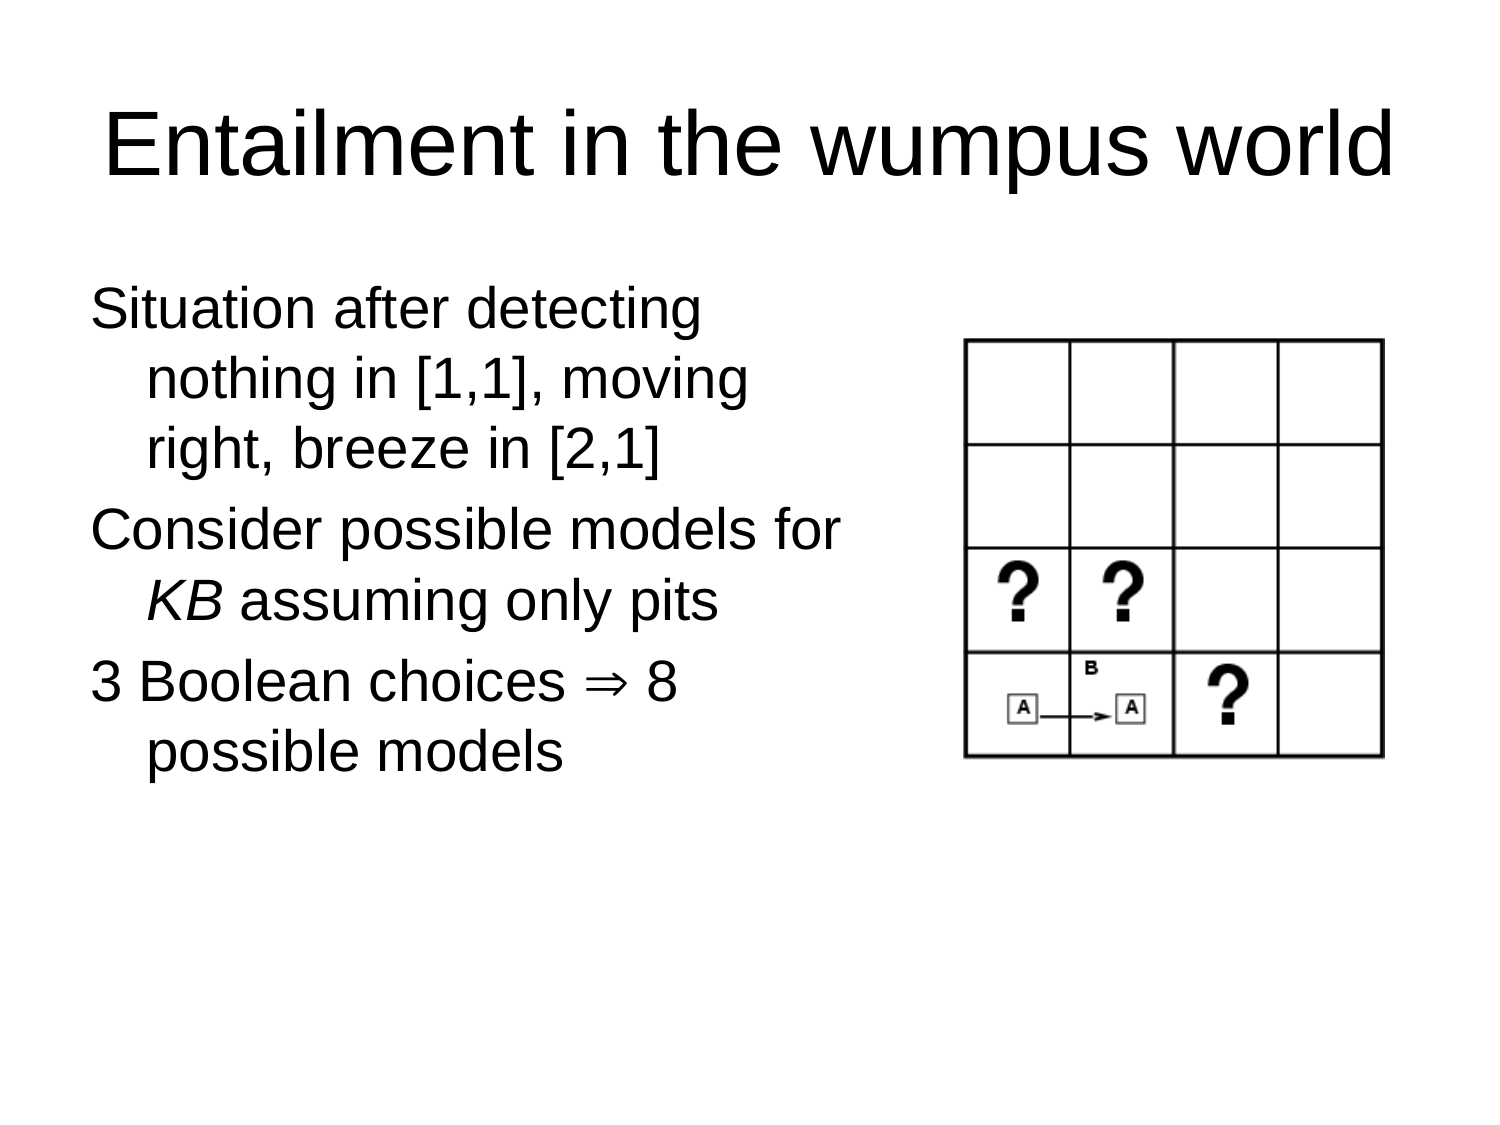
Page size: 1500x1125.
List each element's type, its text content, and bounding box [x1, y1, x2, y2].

title Entailment in the wumpus world [75, 45, 1425, 233]
list Situation after detecting nothing in [1,1], moving right, breeze in [2,1] Consider possible models for KB assuming only pits 3 Boolean choices  8 possible models [75, 262, 875, 1005]
picture [962, 337, 1385, 762]
